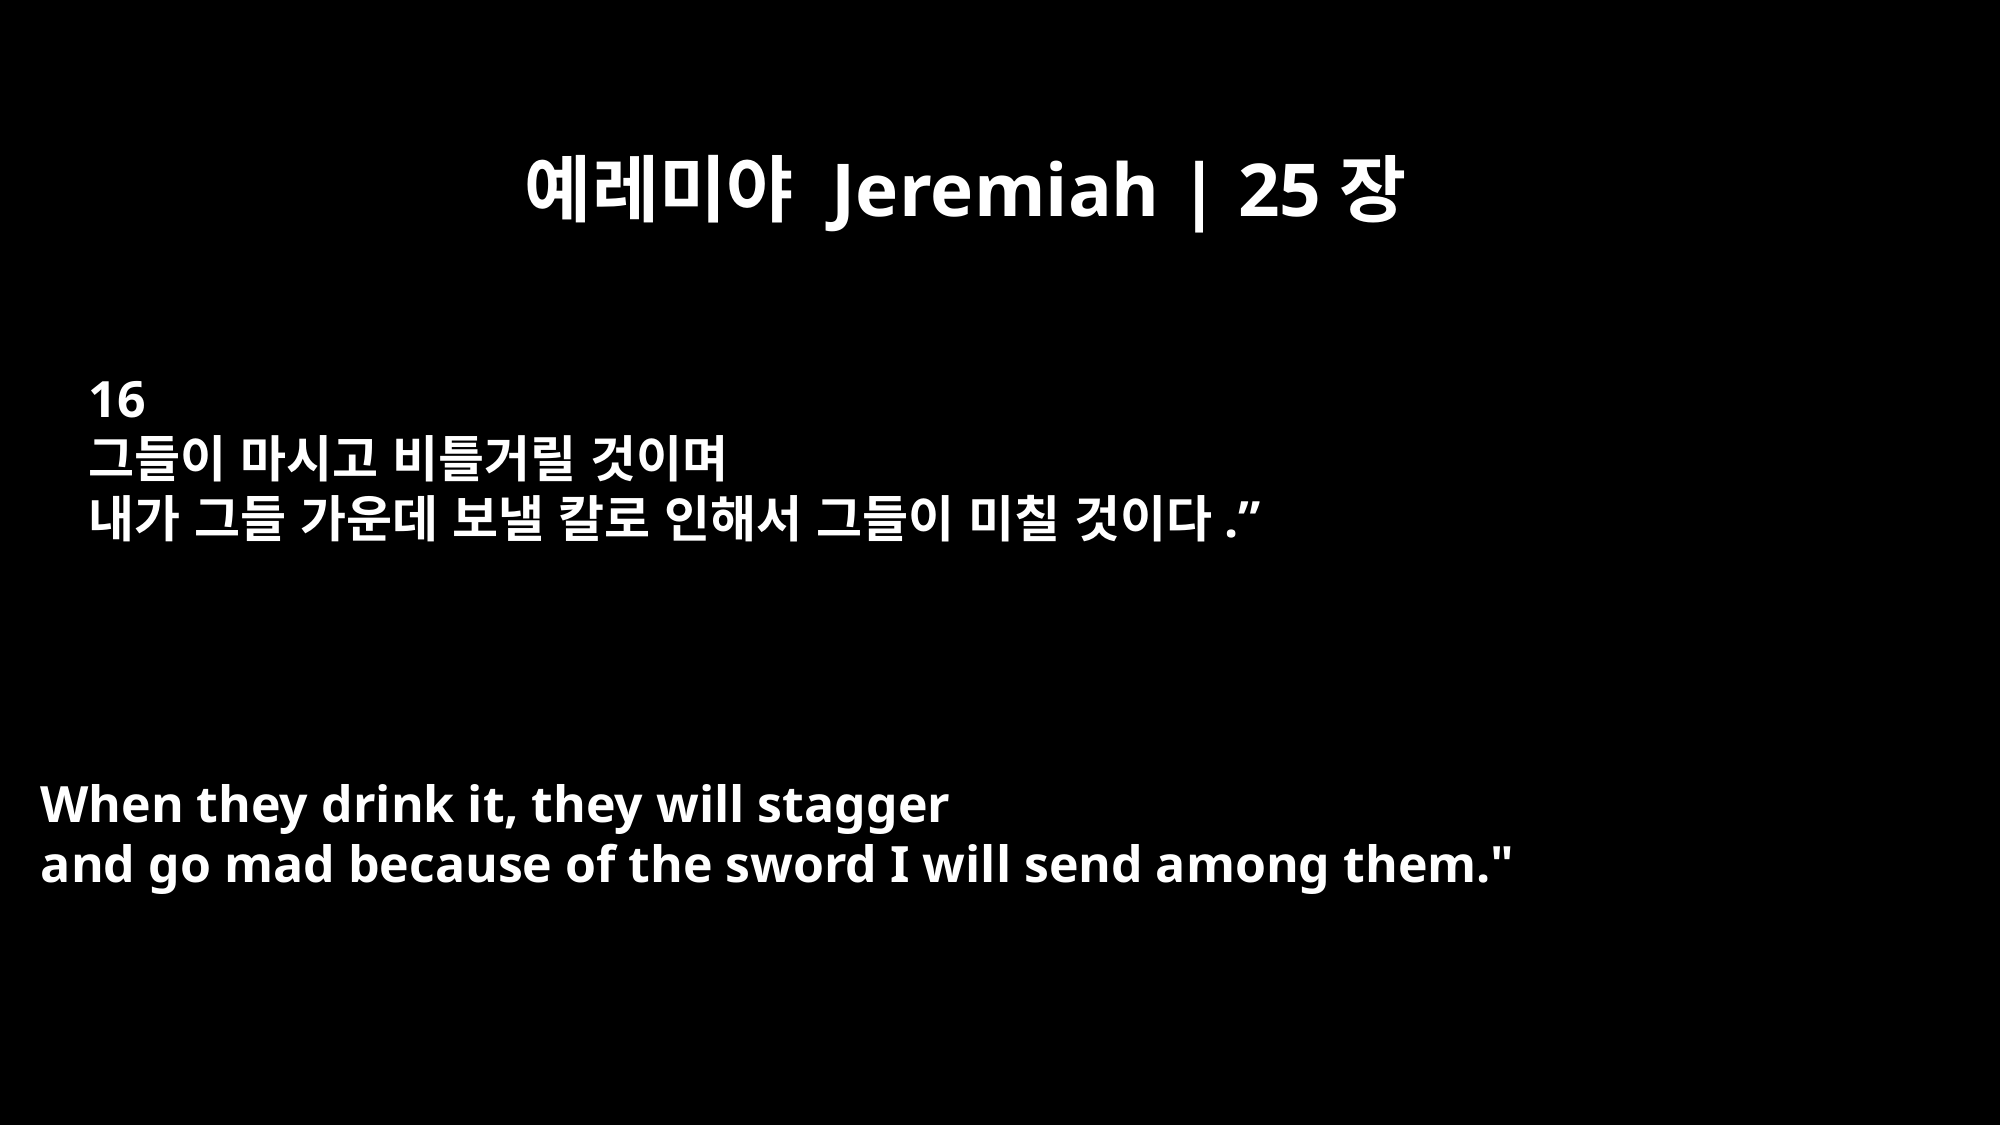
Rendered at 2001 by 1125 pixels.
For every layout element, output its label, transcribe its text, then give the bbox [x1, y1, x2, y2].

text_box When they drink it, they will stagger and go mad because of the sword I will send among them." [26, 764, 1530, 900]
text_box 예레미야 Jeremiah | 25장 [510, 136, 1422, 239]
text_box 16 그들이 마시고 비틀거릴 것이며 내가 그들 가운데 보낼 칼로 인해서 그들이 미칠 것이다.” [73, 359, 1277, 555]
